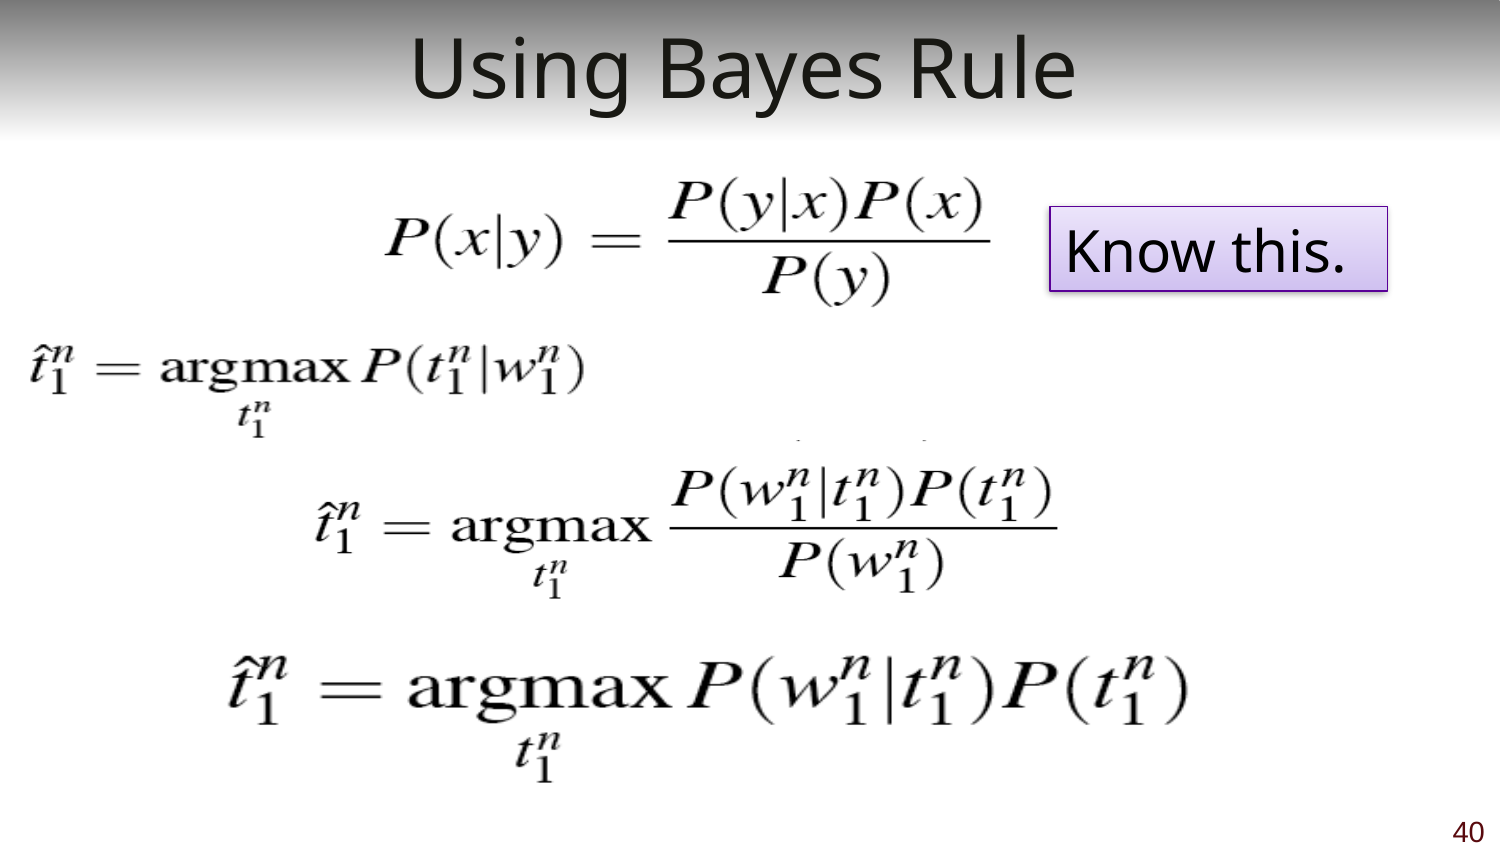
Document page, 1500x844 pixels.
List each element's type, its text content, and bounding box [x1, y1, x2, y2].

picture [212, 627, 1207, 798]
title Using Bayes Rule [12, 0, 1475, 132]
text_box Know this. [1049, 206, 1388, 292]
slide_number 40 [1424, 806, 1500, 844]
picture [374, 168, 1004, 316]
picture [0, 327, 1094, 613]
